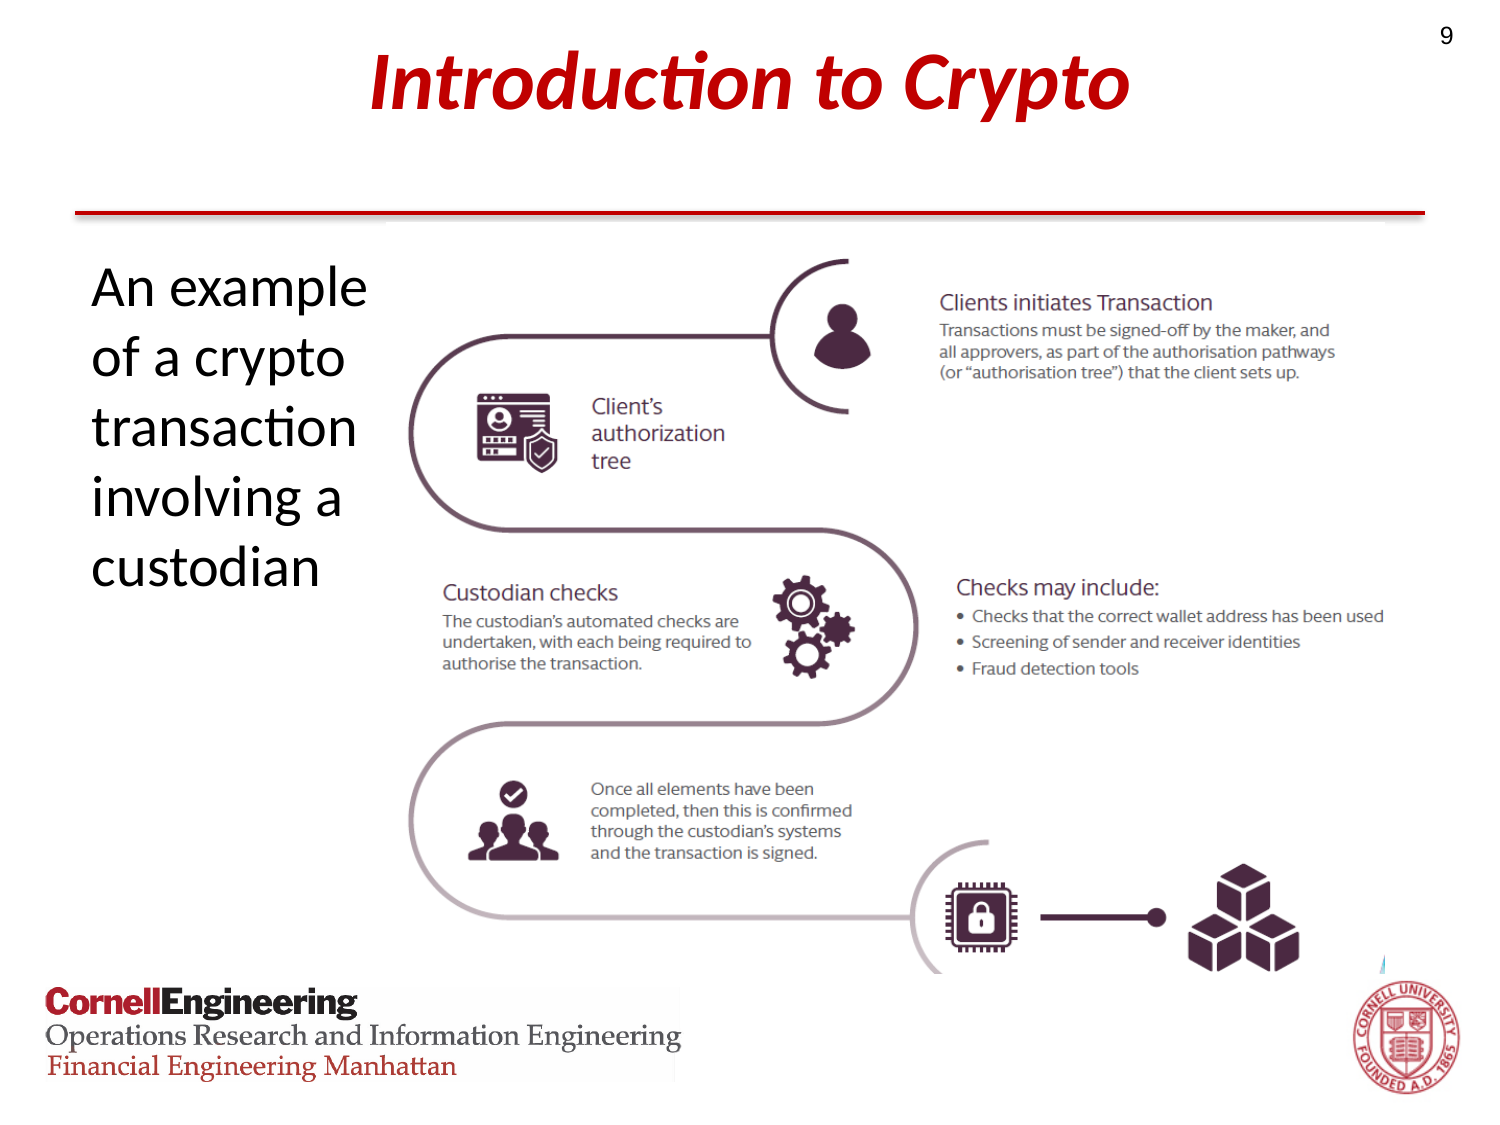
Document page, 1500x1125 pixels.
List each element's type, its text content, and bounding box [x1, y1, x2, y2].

text_box An example of a crypto transaction involving a custodian [77, 241, 381, 606]
text_box 9 [1425, 12, 1486, 52]
picture [45, 987, 828, 1082]
picture [386, 222, 1493, 1125]
title Introduction to Crypto [75, 18, 1425, 207]
text_box [74, 212, 1425, 963]
